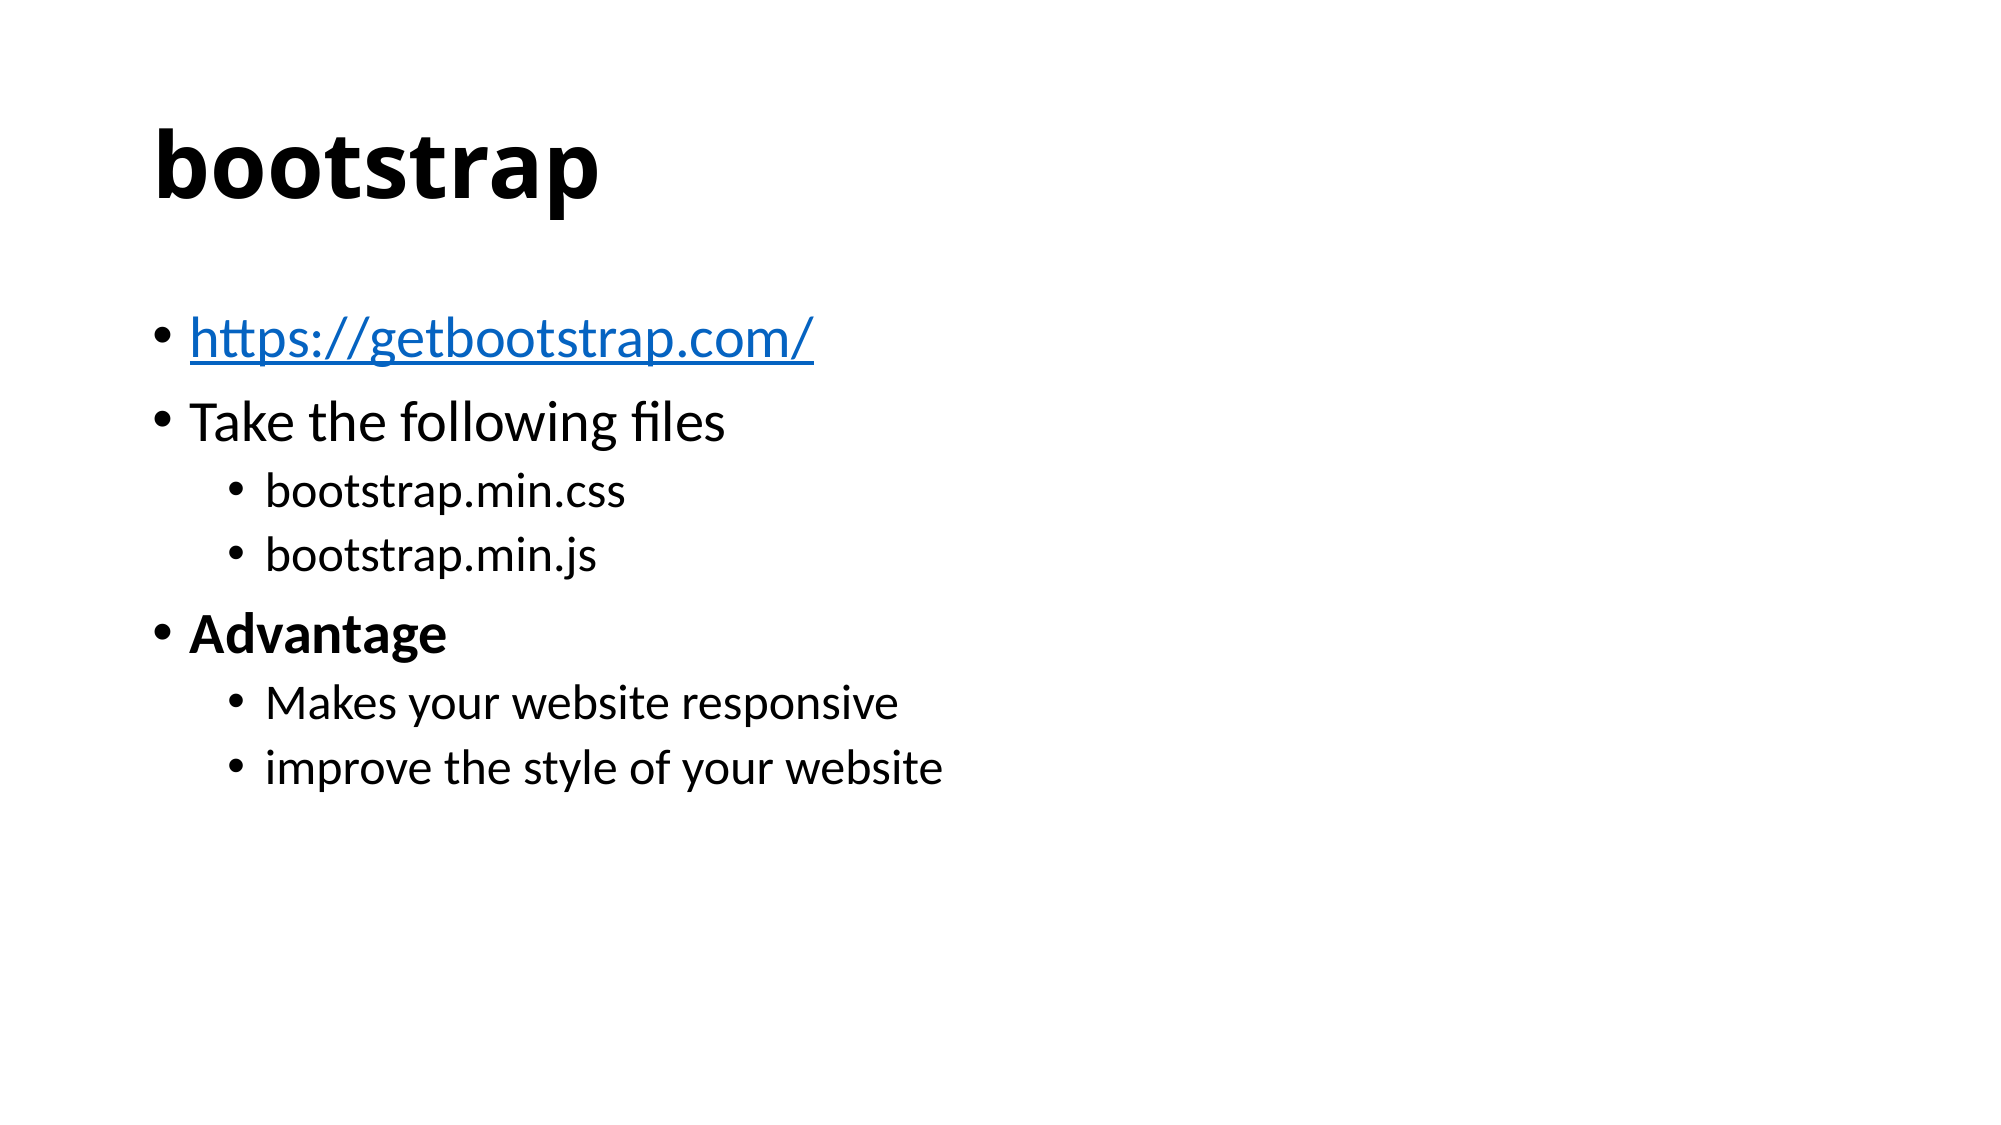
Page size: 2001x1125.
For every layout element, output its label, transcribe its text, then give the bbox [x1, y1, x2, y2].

list https://getbootstrap.com/ Take the following files bootstrap.min.css bootstrap.min.js Advantage Makes your website responsive improve the style of your website [137, 299, 1863, 1014]
title bootstrap [137, 59, 1863, 278]
